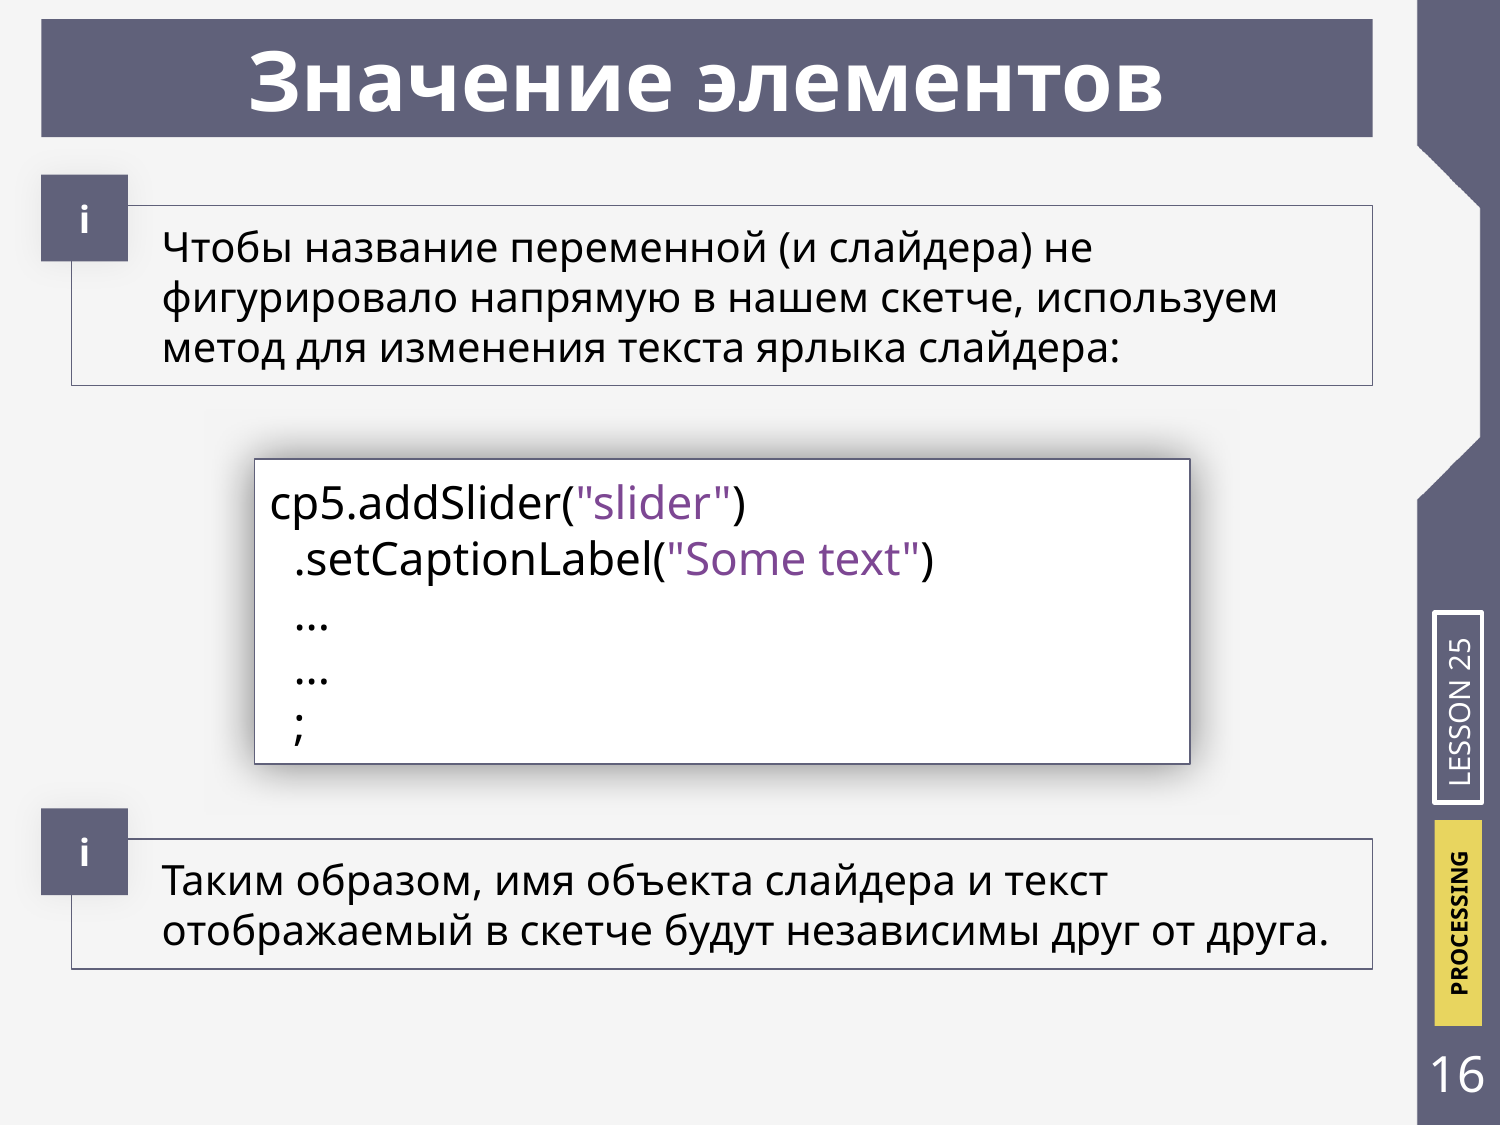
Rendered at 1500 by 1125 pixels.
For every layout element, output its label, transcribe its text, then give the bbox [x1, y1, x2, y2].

picture [0, 0, 1500, 1125]
text_box cp5.addSlider("slider") .setCaptionLabel("Some text") ... ... ; [254, 459, 1190, 765]
text_box і [41, 808, 128, 896]
text_box і [41, 174, 128, 262]
text_box Чтобы название переменной (и слайдера) не фигурировало напрямую в нашем скетче, используем метод для изменения текста ярлыка слайдера: [71, 205, 1373, 386]
text_box Значение элементов [41, 19, 1373, 138]
text_box Таким образом, имя объекта слайдера и текст отображаемый в скетче будут независимы друг от друга. [71, 839, 1373, 970]
slide_number ‹#› [1401, 1029, 1500, 1125]
list LESSON 25 [1432, 610, 1484, 805]
